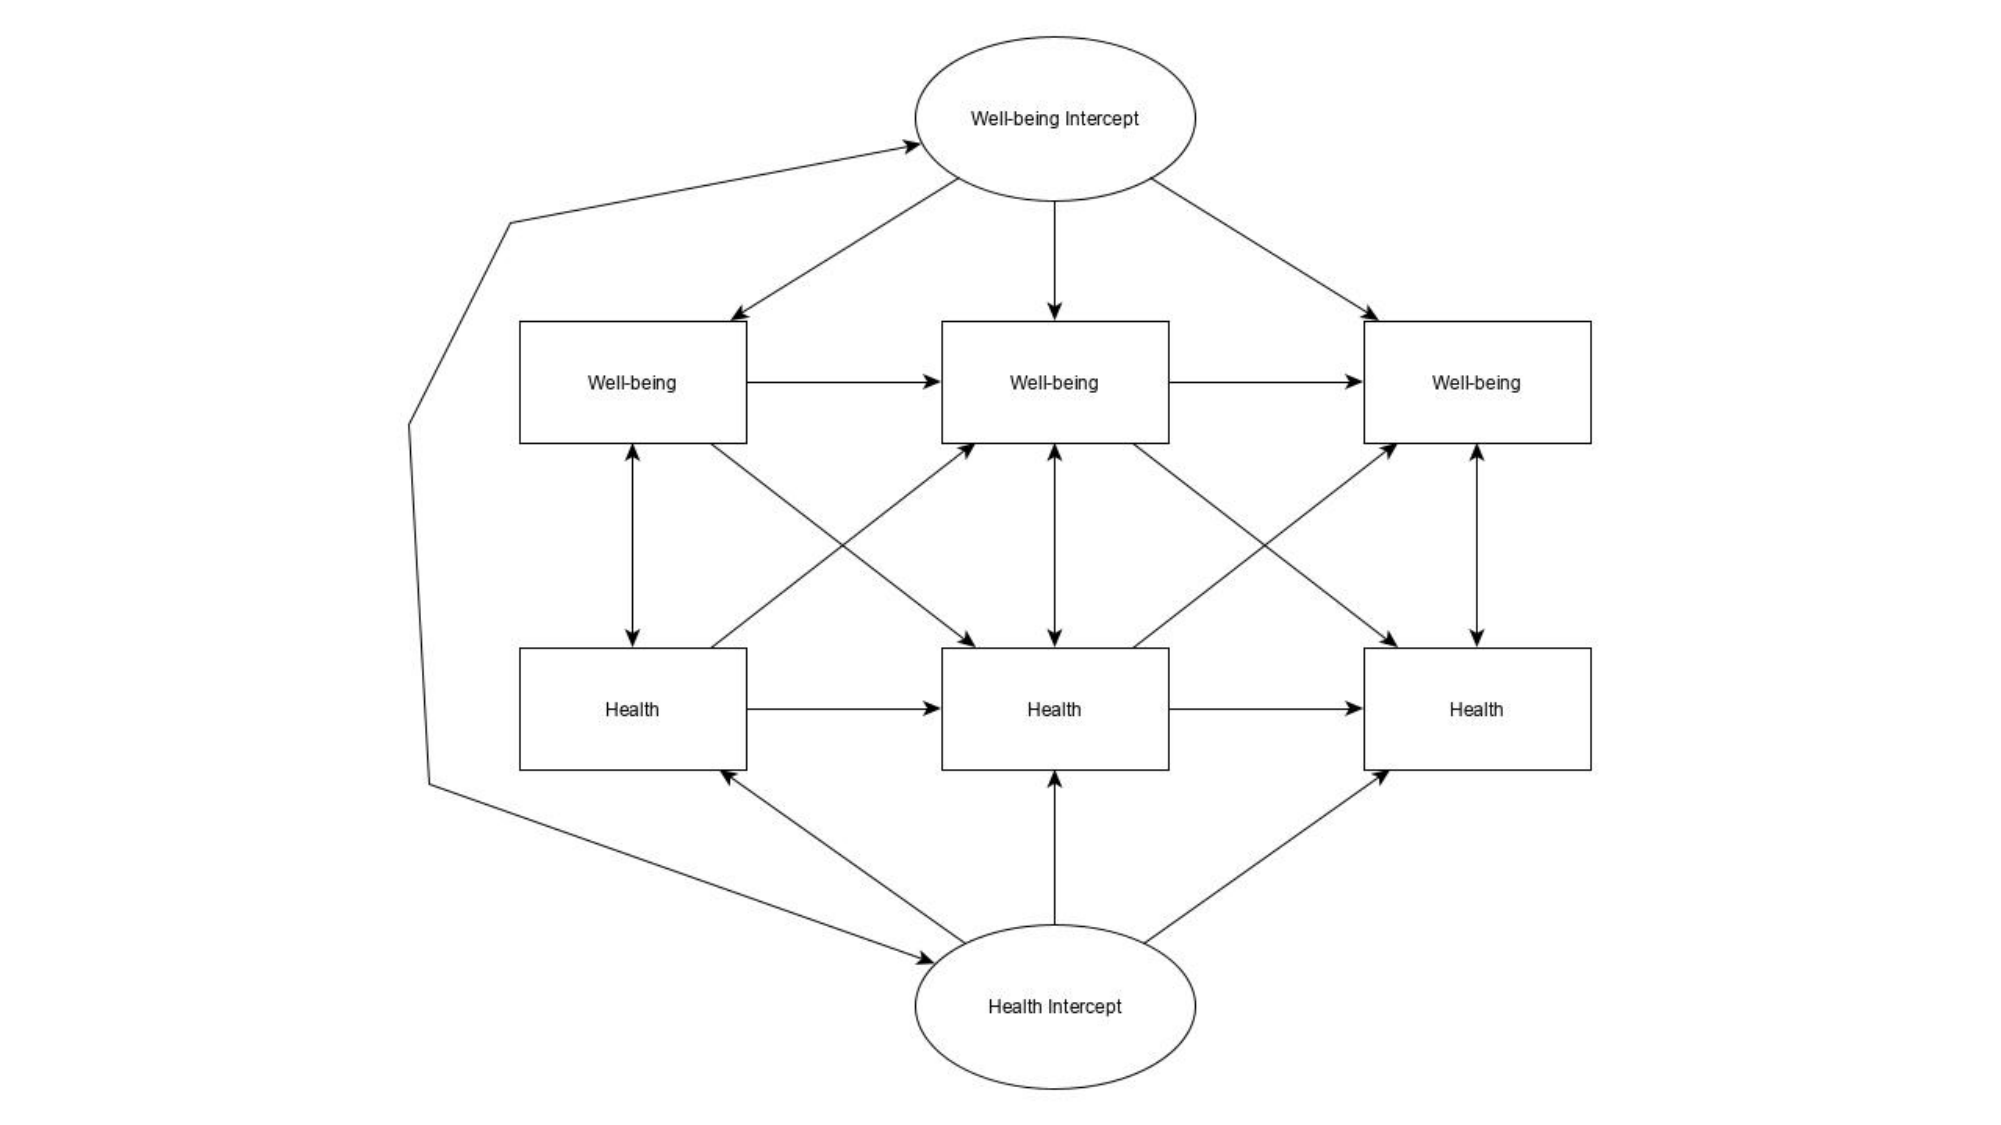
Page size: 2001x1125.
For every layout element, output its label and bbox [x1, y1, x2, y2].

picture [385, 13, 1614, 1112]
